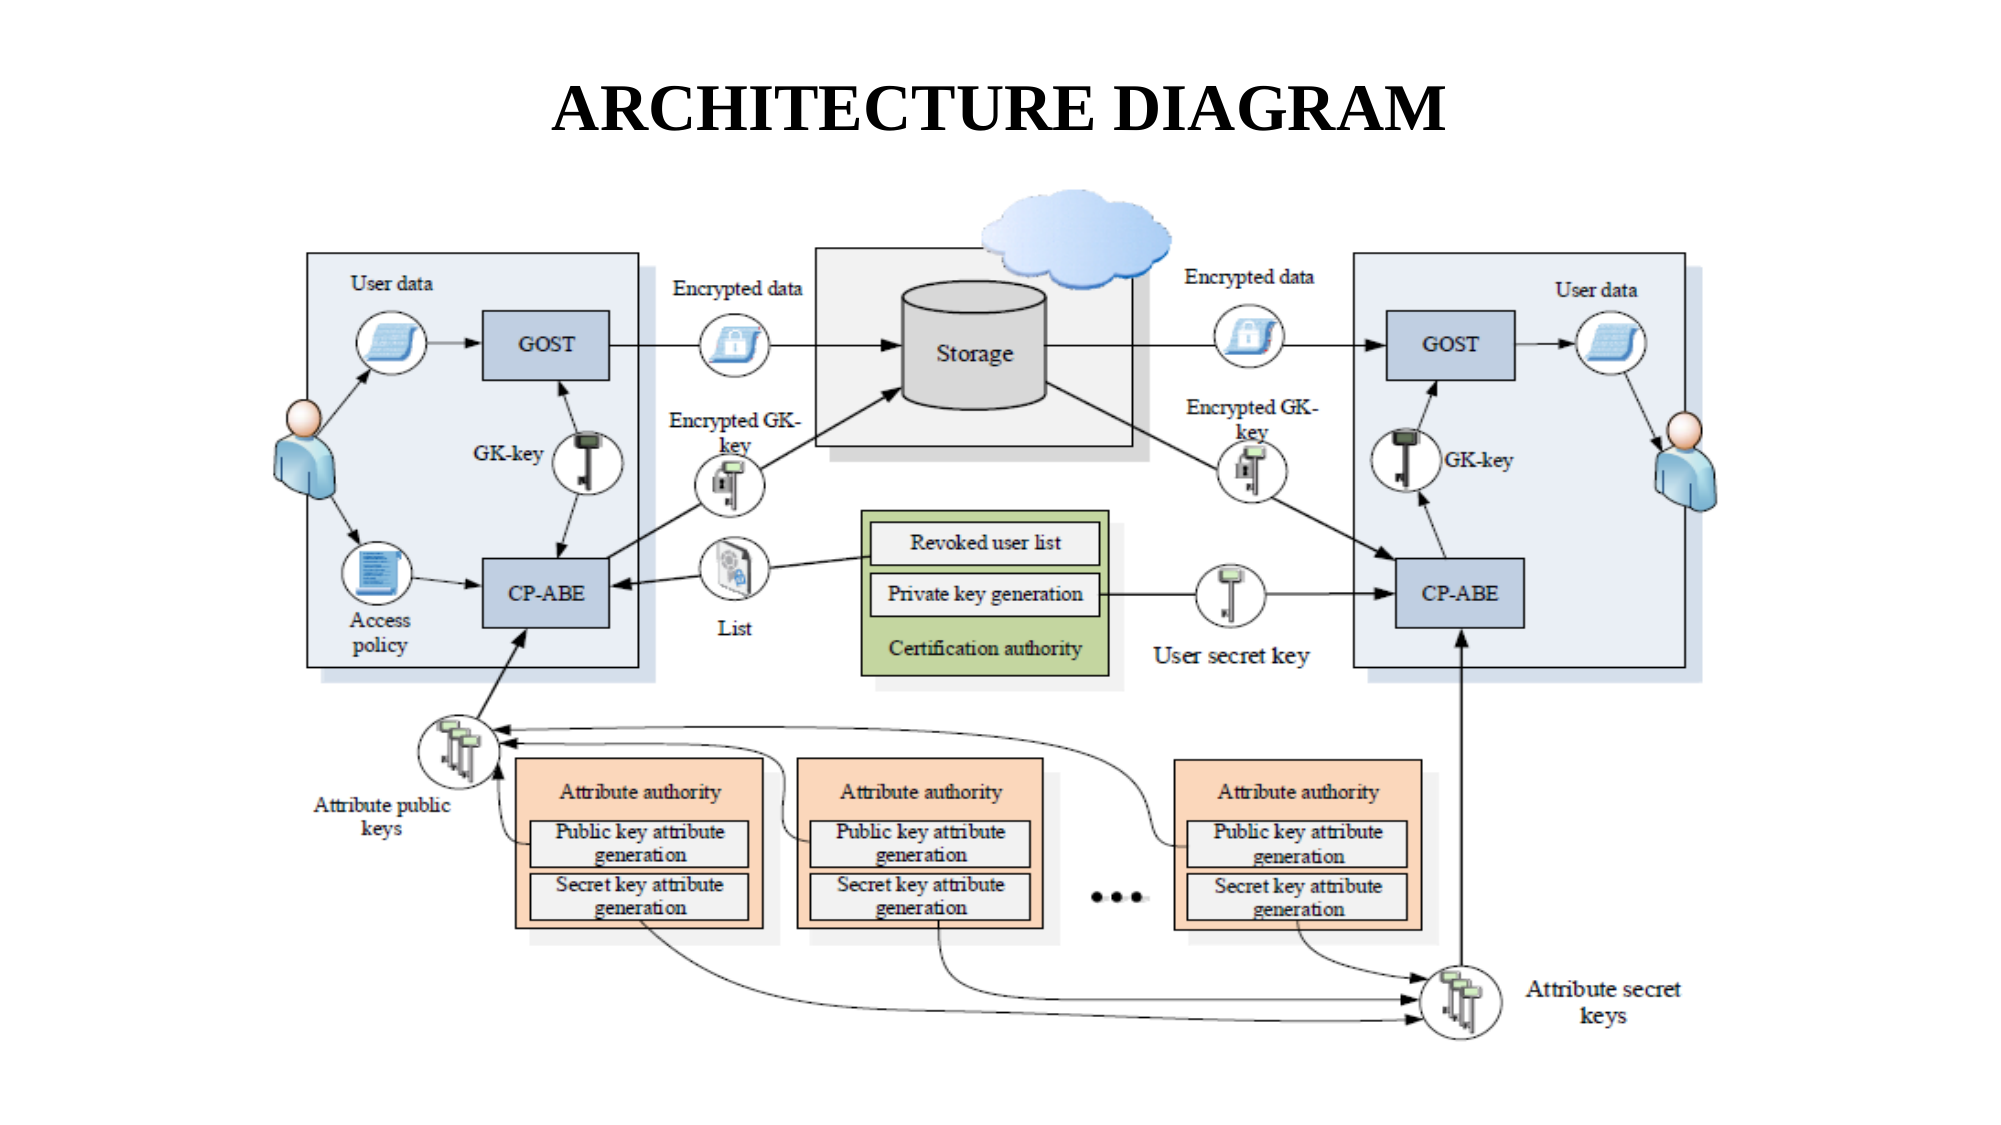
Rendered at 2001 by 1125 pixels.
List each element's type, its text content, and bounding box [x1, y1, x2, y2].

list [250, 180, 1734, 1050]
title ARCHITECTURE DIAGRAM [137, 59, 1863, 159]
